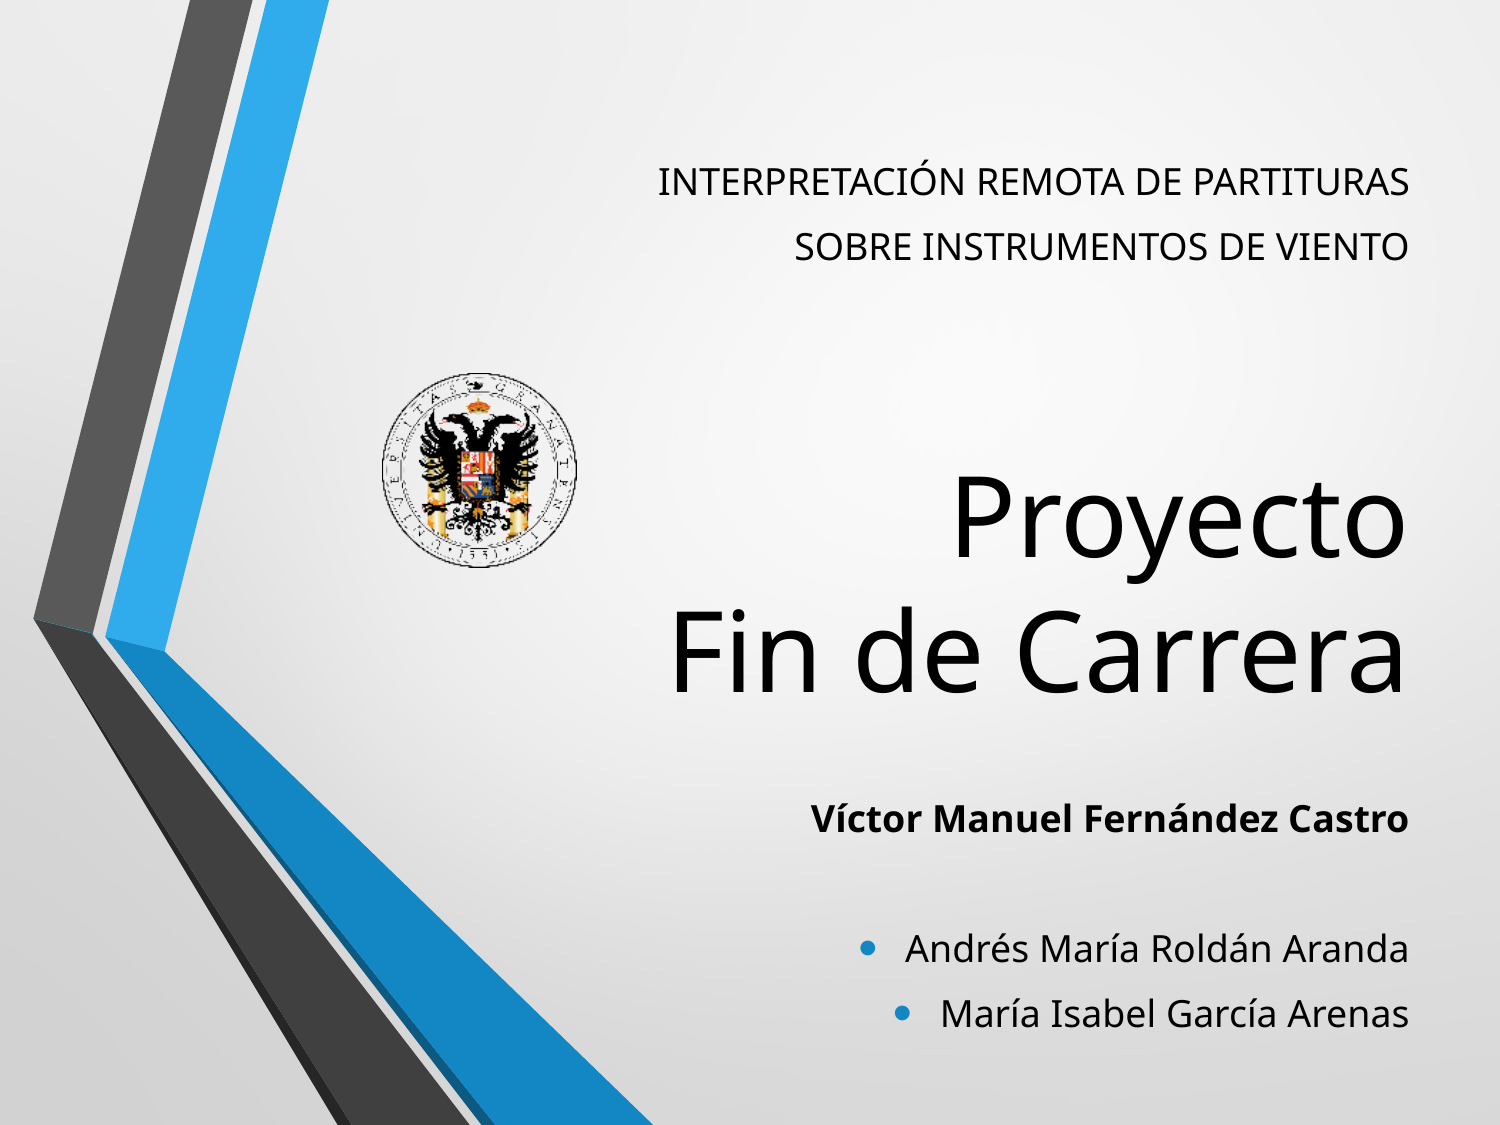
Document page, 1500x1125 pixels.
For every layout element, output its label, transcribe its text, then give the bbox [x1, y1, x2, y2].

title Proyecto Fin de Carrera [285, 149, 1425, 723]
subtitle Víctor Manuel Fernández Castro Andrés María Roldán Aranda María Isabel García Arenas [479, 722, 1425, 1125]
picture [382, 373, 577, 569]
text_box INTERPRETACIÓN REMOTA DE PARTITURAS SOBRE INSTRUMENTOS DE VIENTO [479, 149, 1425, 374]
